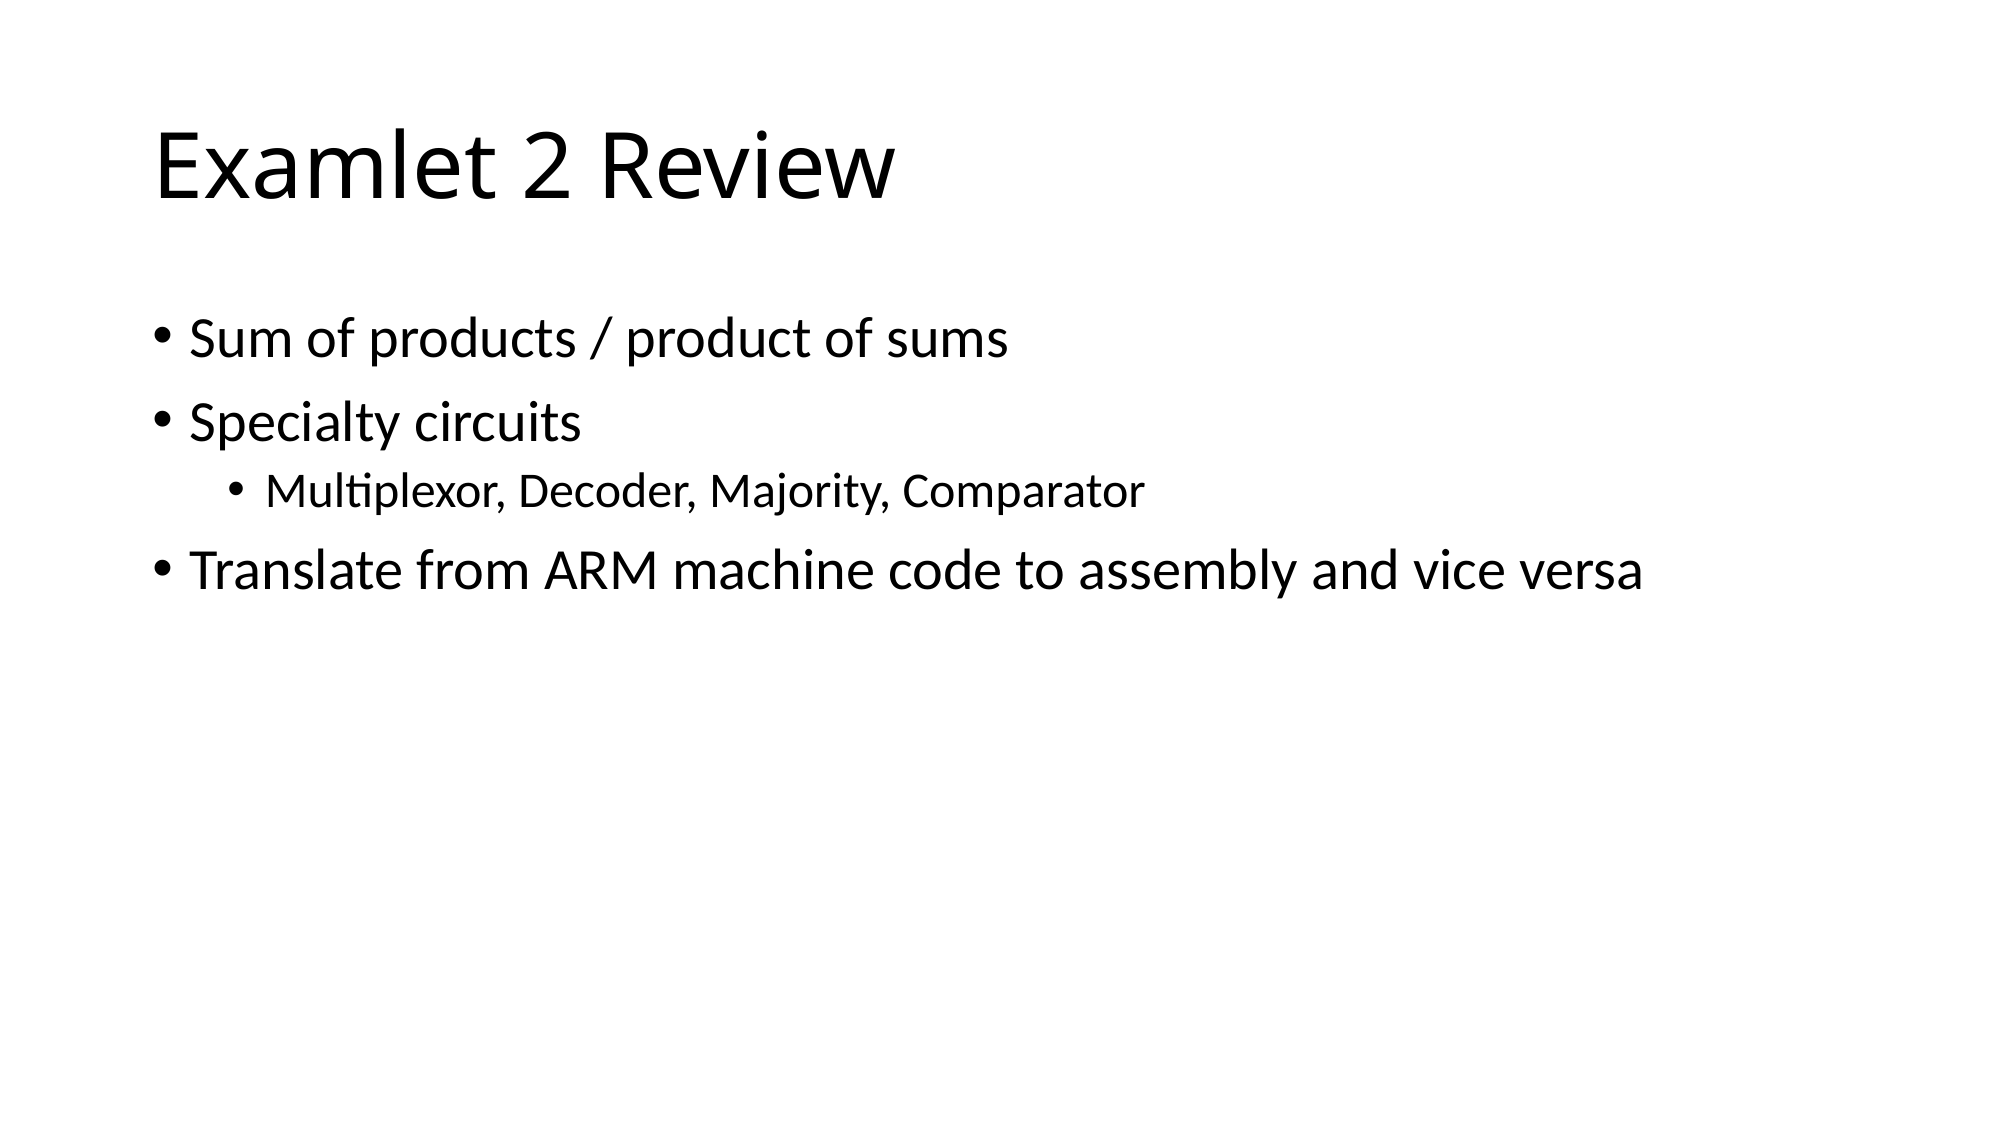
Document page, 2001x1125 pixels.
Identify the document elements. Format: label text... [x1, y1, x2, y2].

title Examlet 2 Review [137, 59, 1863, 278]
list Sum of products / product of sums Specialty circuits Multiplexor, Decoder, Majority, Comparator Translate from ARM machine code to assembly and vice versa [137, 299, 1863, 1014]
